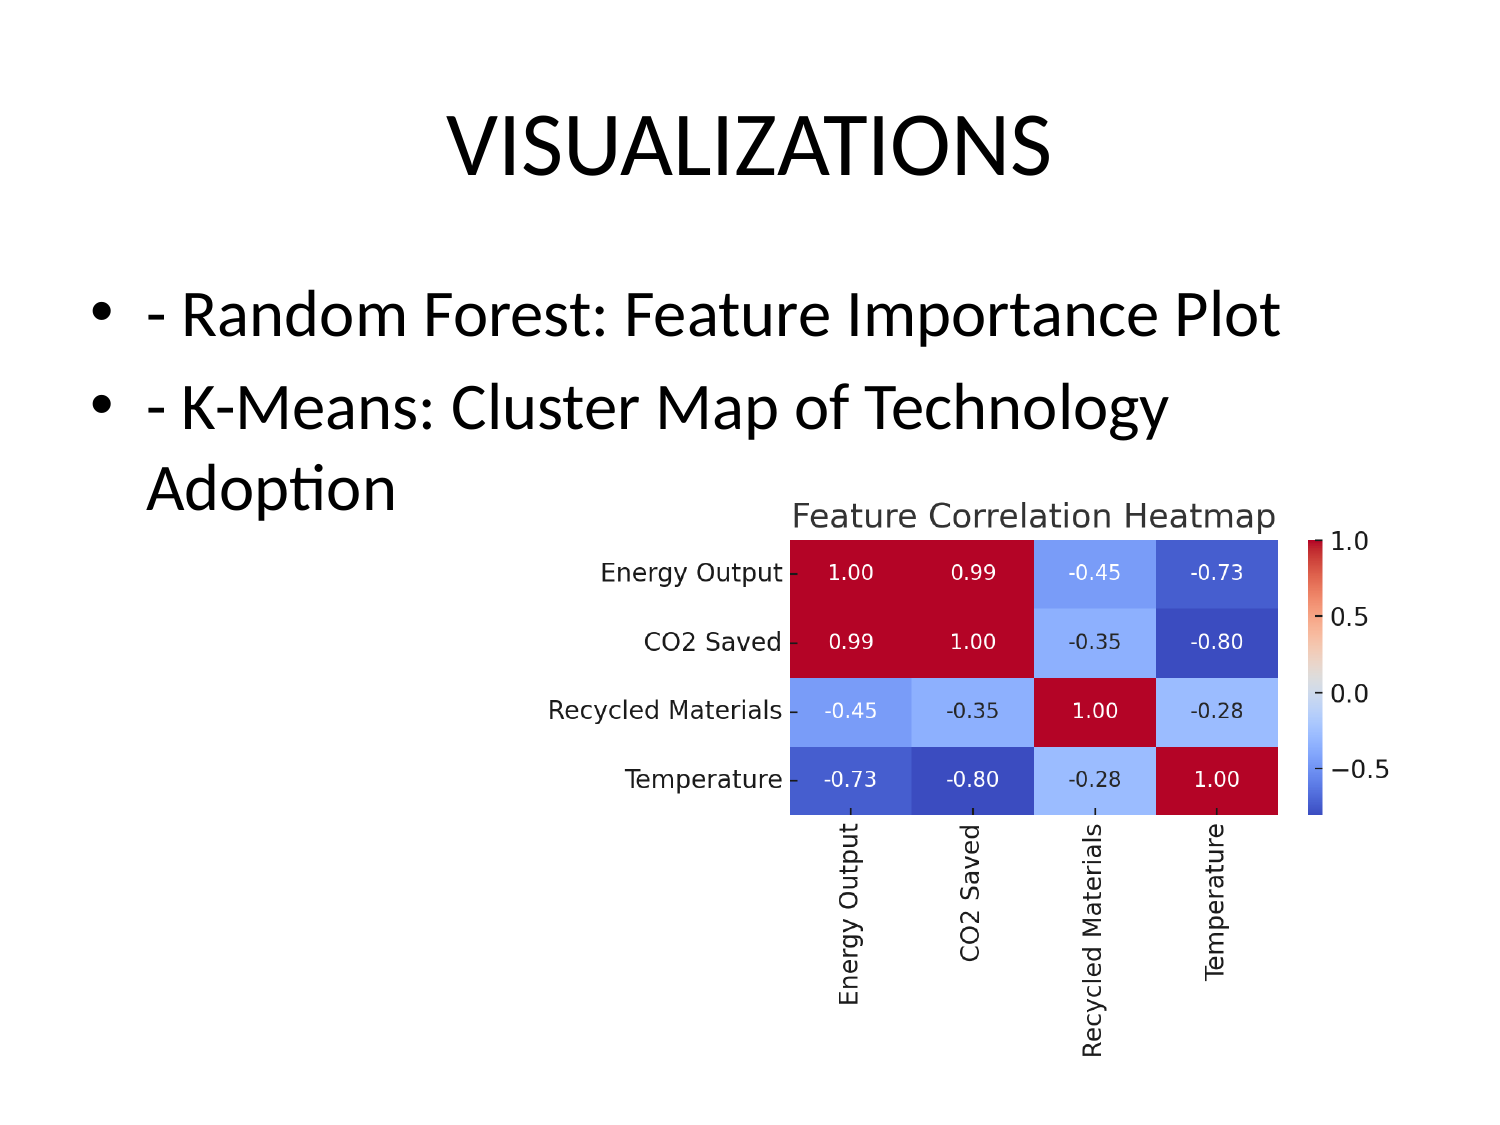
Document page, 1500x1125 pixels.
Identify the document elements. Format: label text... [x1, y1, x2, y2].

list - Random Forest: Feature Importance Plot - K-Means: Cluster Map of Technology Adoption [75, 262, 1425, 1005]
title VISUALIZATIONS [75, 45, 1425, 233]
picture [524, 479, 1426, 1081]
